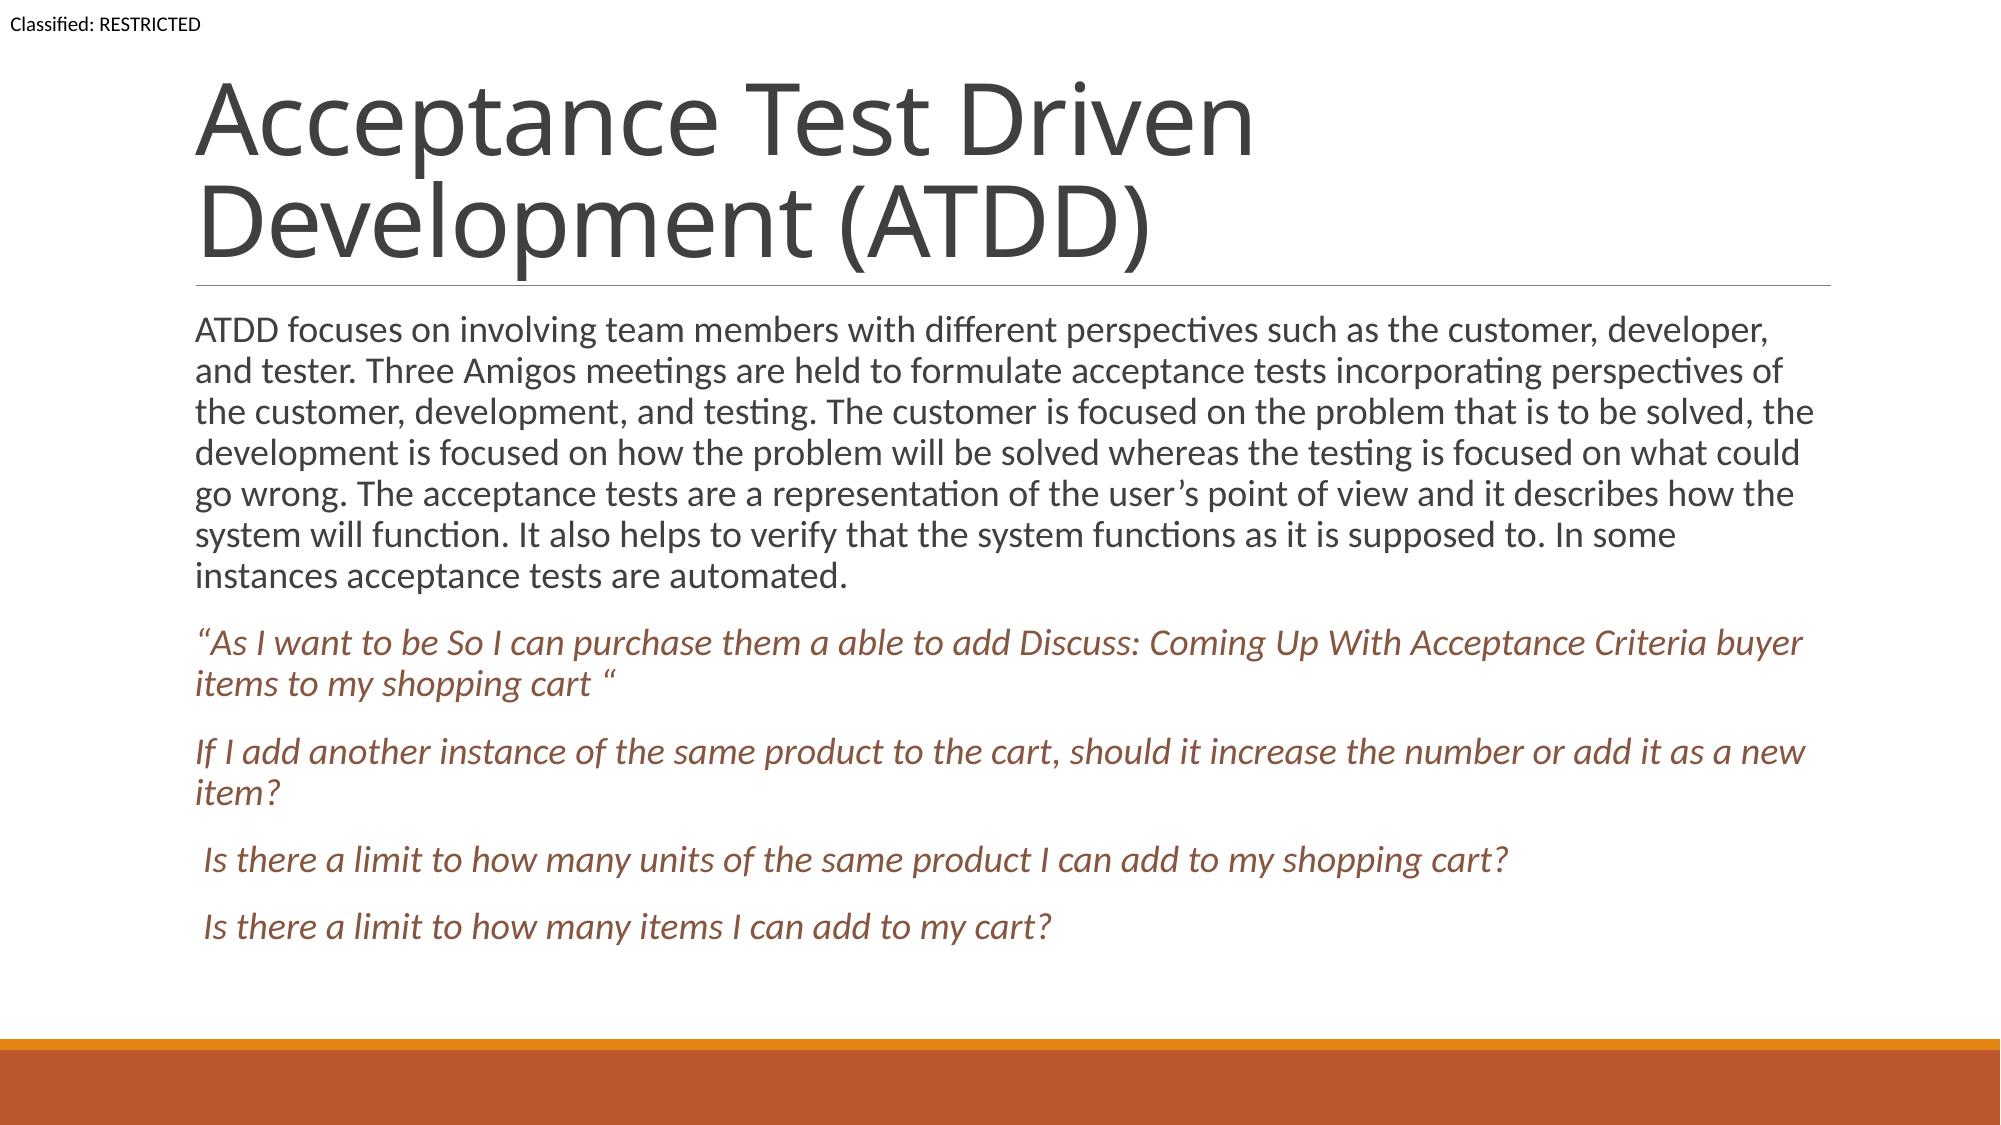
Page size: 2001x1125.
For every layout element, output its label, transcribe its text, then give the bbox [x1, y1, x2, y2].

list ATDD focuses on involving team members with different perspectives such as the customer, developer, and tester. Three Amigos meetings are held to formulate acceptance tests incorporating perspectives of the customer, development, and testing. The customer is focused on the problem that is to be solved, the development is focused on how the problem will be solved whereas the testing is focused on what could go wrong. The acceptance tests are a representation of the user’s point of view and it describes how the system will function. It also helps to verify that the system functions as it is supposed to. In some instances acceptance tests are automated. “As I want to be So I can purchase them a able to add Discuss: Coming Up With Acceptance Criteria buyer items to my shopping cart “ If I add another instance of the same product to the cart, should it increase the number or add it as a new item? Is there a limit to how many units of the same product I can add to my shopping cart? Is there a limit to how many items I can add to my cart? [180, 302, 1830, 963]
title Acceptance Test Driven Development (ATDD) [180, 47, 1830, 285]
